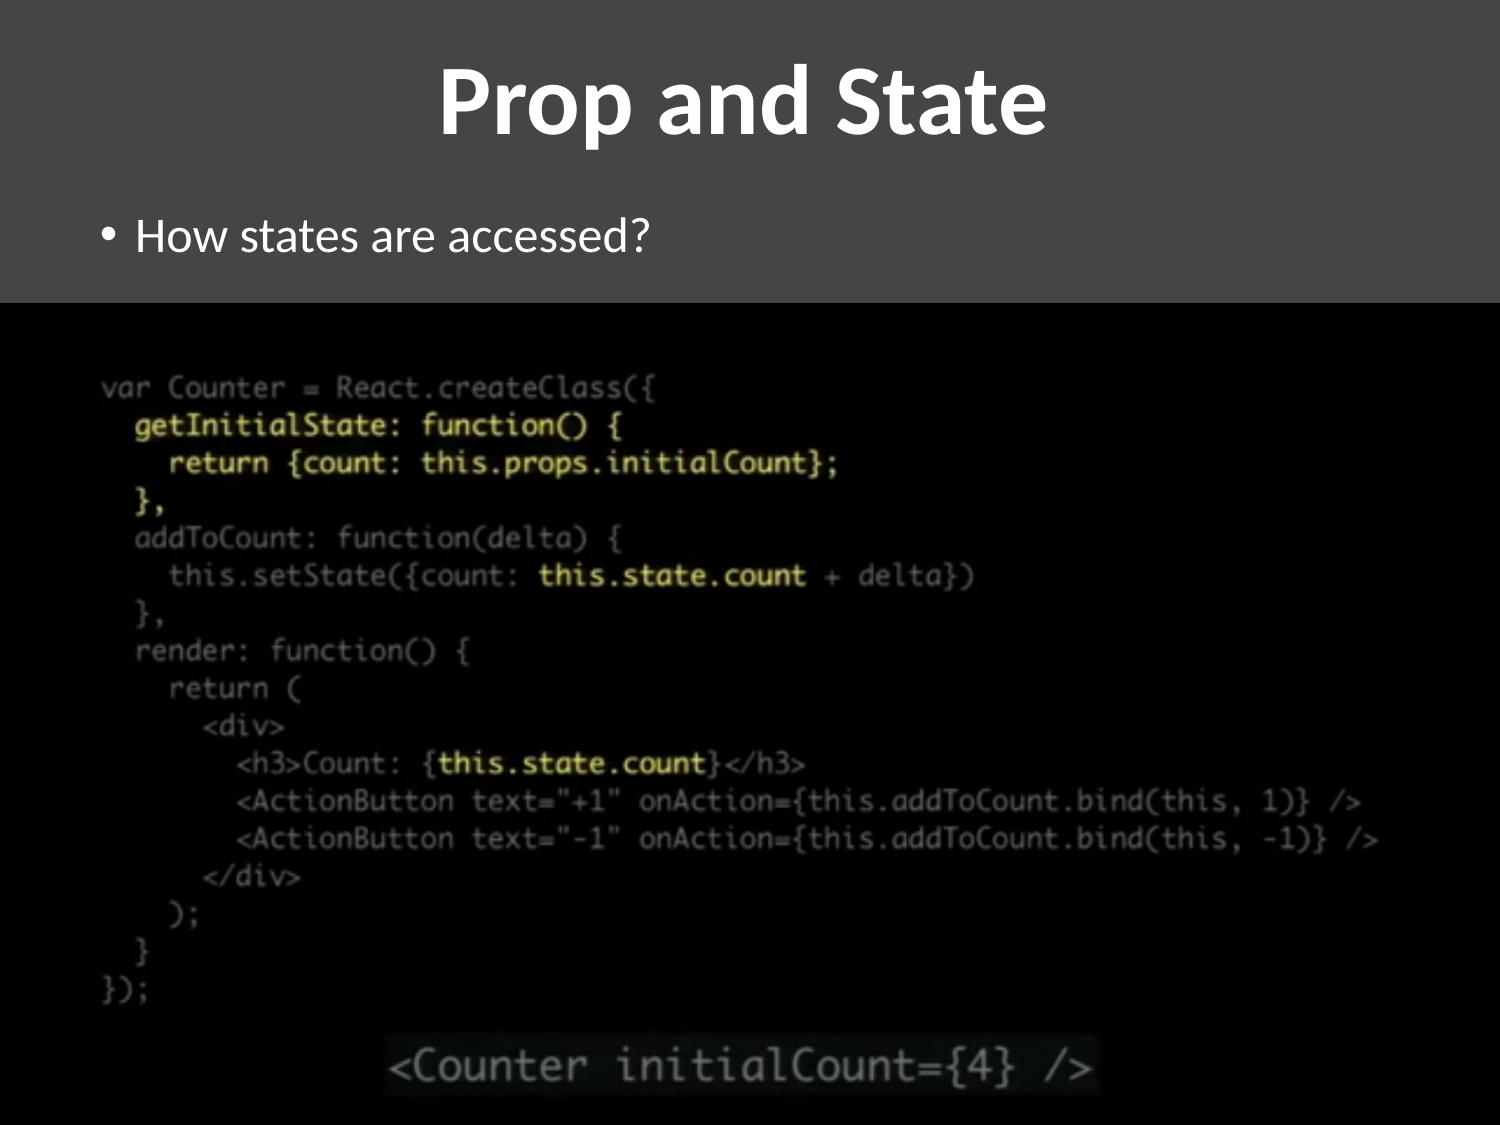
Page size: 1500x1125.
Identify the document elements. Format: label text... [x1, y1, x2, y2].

text_box Prop and State [424, 26, 1064, 162]
picture [0, 303, 1500, 1125]
text_box How states are accessed? [85, 195, 1403, 271]
